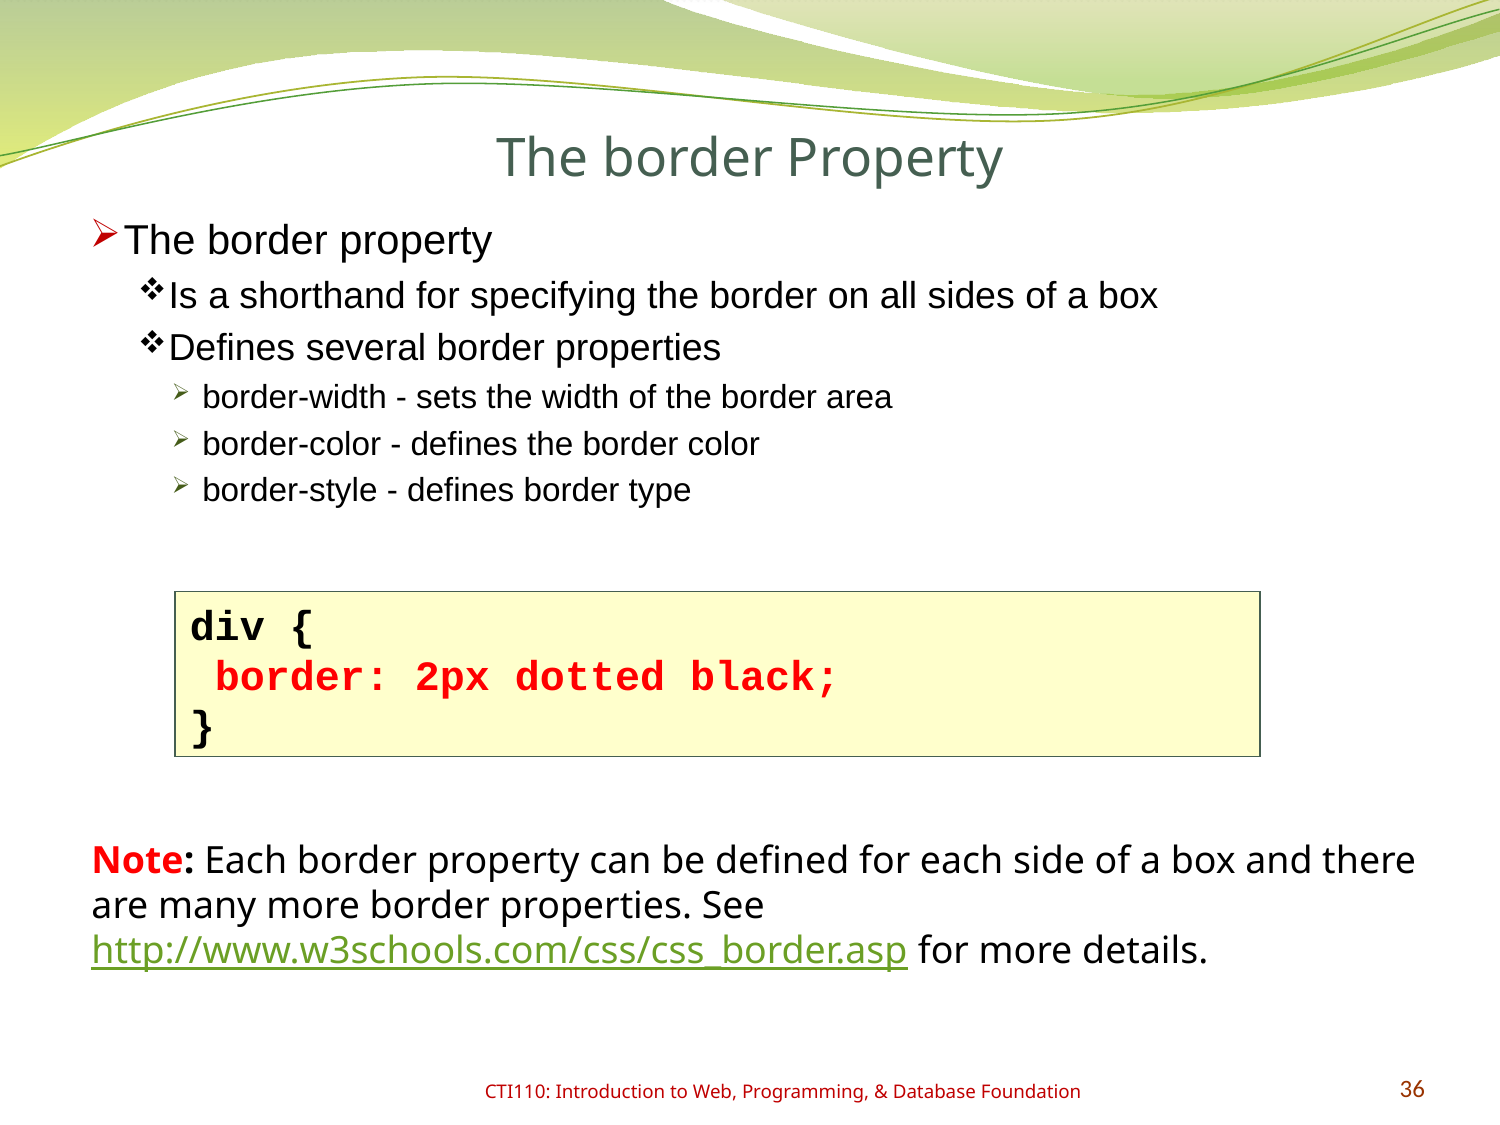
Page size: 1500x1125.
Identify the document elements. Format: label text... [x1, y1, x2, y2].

title The border Property [75, 115, 1425, 205]
footer CTI110: Introduction to Web, Programming, & Database Foundation [437, 1042, 1128, 1103]
text_box Note: Each border property can be defined for each side of a box and there are many more border properties. See http://www.w3schools.com/css/css_border.asp for more details. [76, 828, 1433, 985]
text_box div { border: 2px dotted black; } [174, 591, 1261, 757]
slide_number 36 [1299, 1042, 1425, 1103]
list The border property Is a shorthand for specifying the border on all sides of a box Defines several border properties border-width - sets the width of the border area border-color - defines the border color border-style - defines border type [75, 205, 1425, 949]
